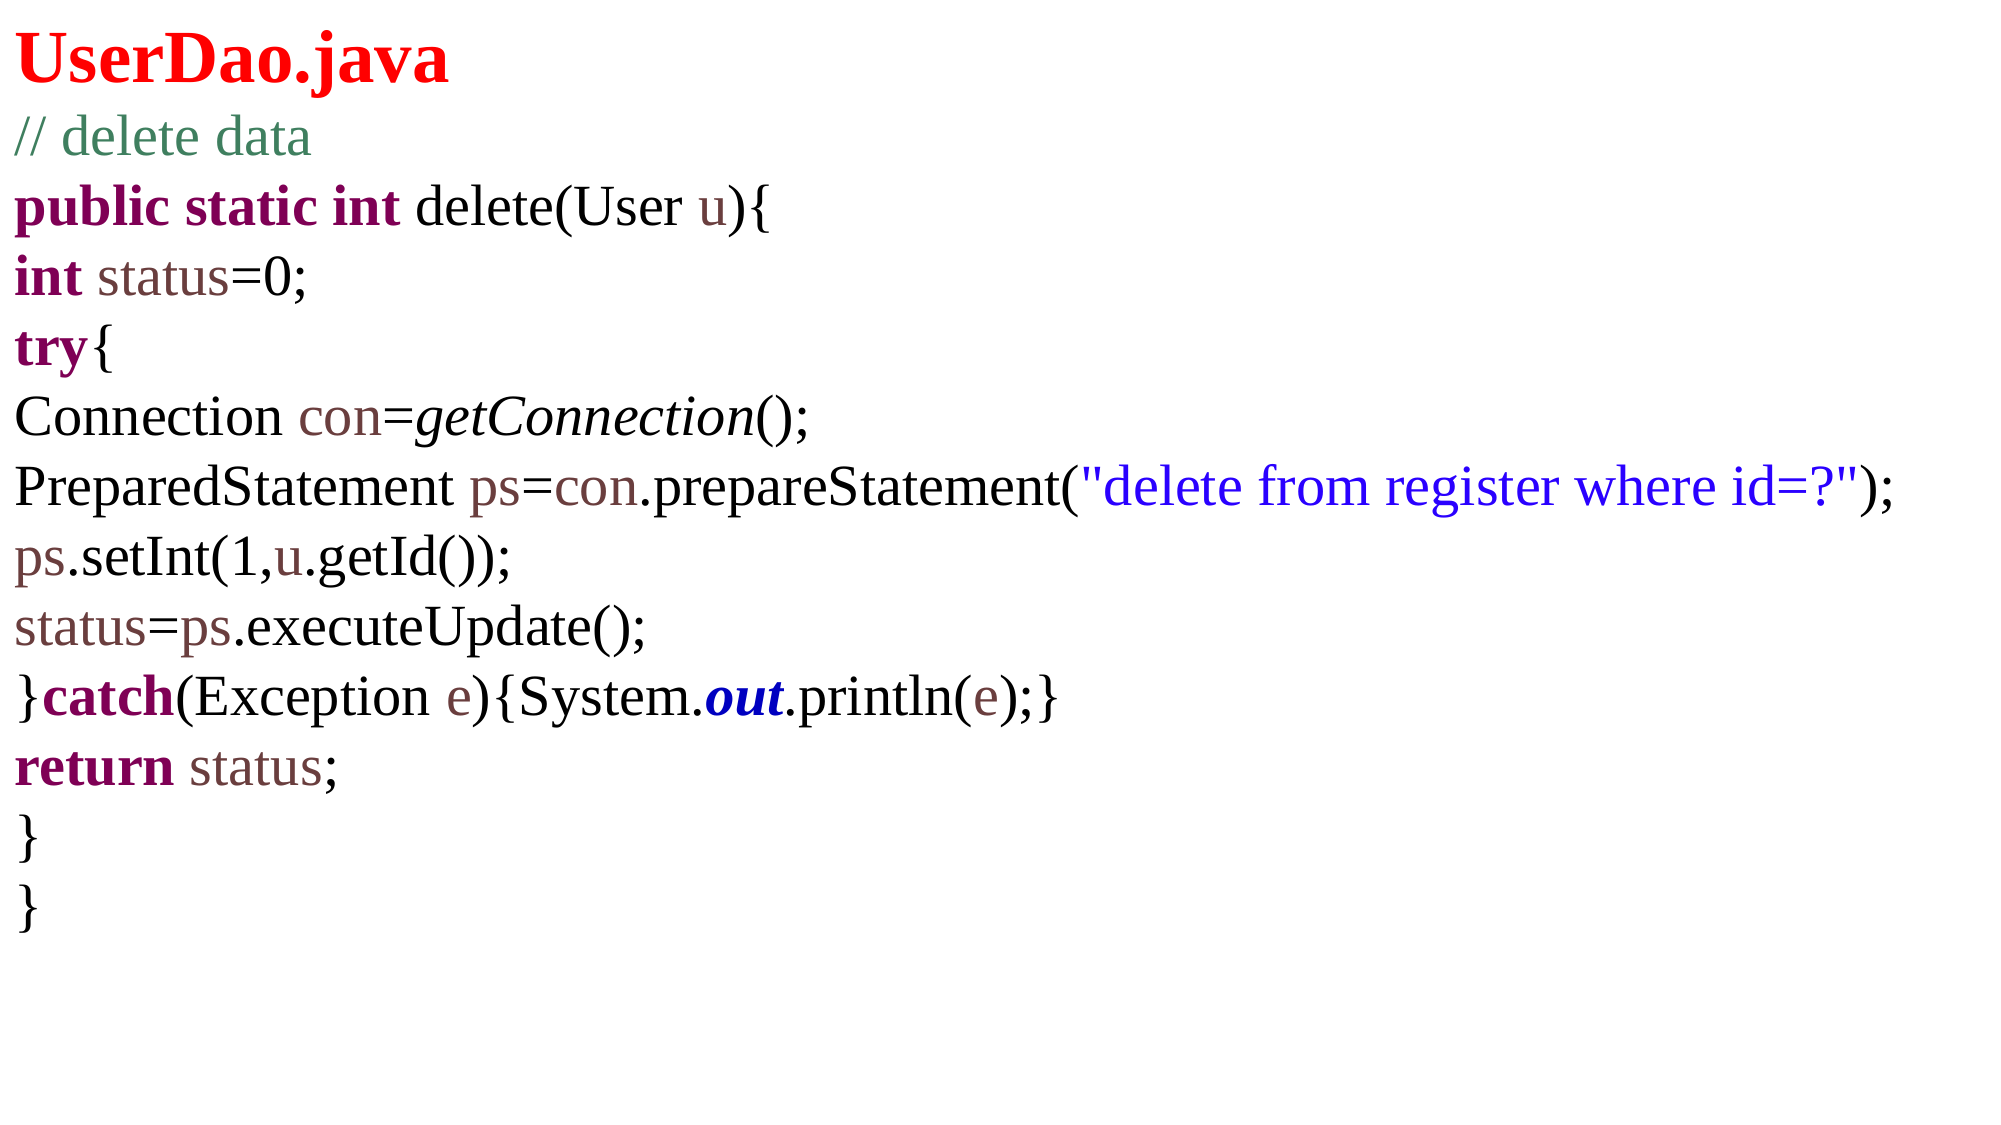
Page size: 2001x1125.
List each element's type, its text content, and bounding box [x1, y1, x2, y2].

text_box UserDao.java // delete data public static int delete(User u){ int status=0; try{ Connection con=getConnection(); PreparedStatement ps=con.prepareStatement("delete from register where id=?"); ps.setInt(1,u.getId()); status=ps.executeUpdate(); }catch(Exception e){System.out.println(e);} return status; } } [0, 0, 2000, 1015]
